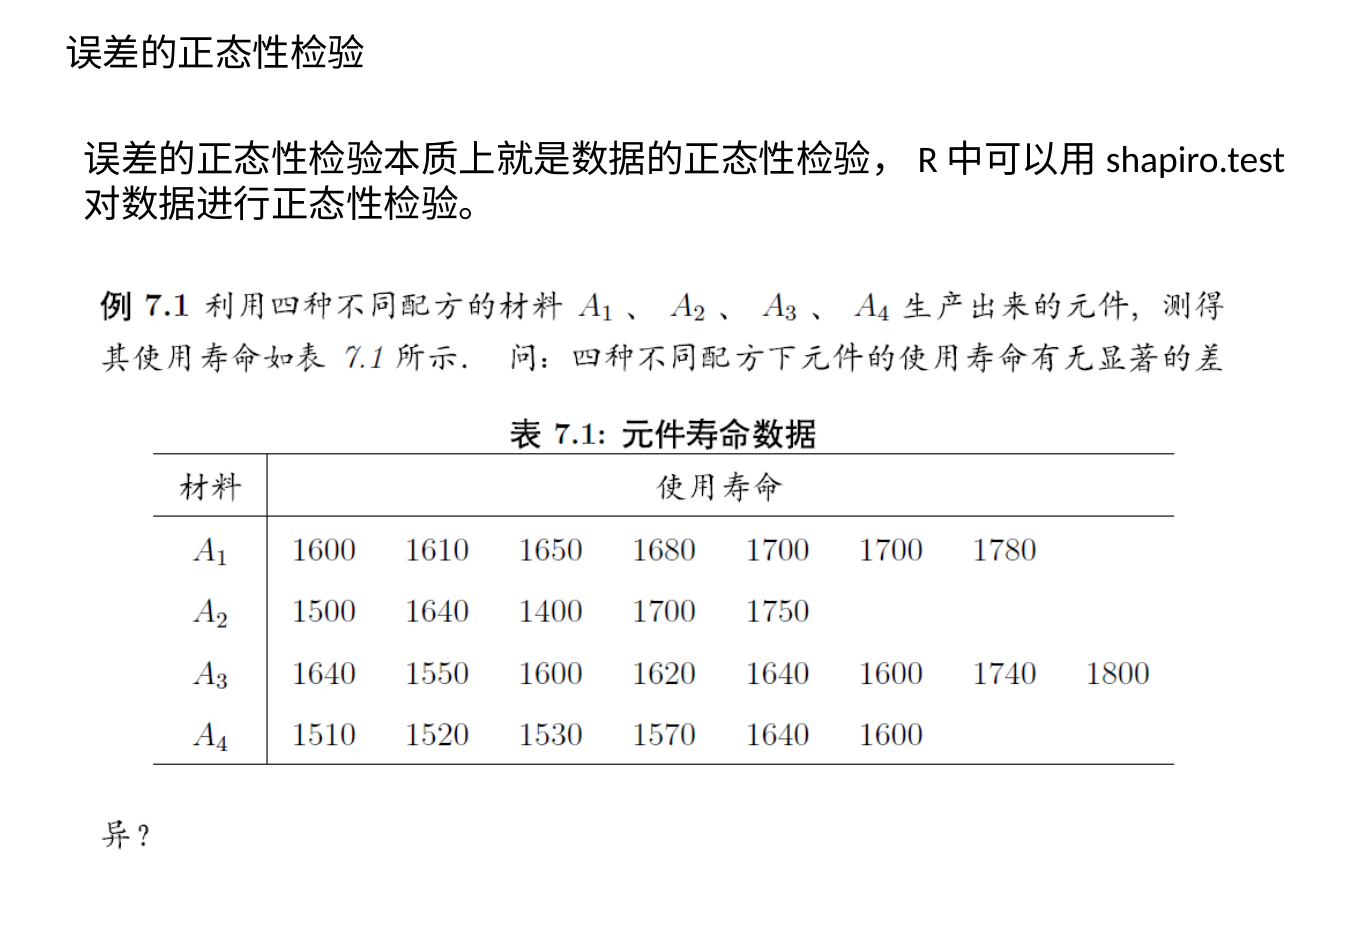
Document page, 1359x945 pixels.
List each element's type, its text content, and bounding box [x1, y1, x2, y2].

text_box 误差的正态性检验 [50, 22, 380, 82]
text_box 误差的正态性检验本质上就是数据的正态性检验，R中可以用shapiro.test 对数据进行正态性检验。 [68, 127, 1301, 233]
picture [76, 279, 1239, 864]
